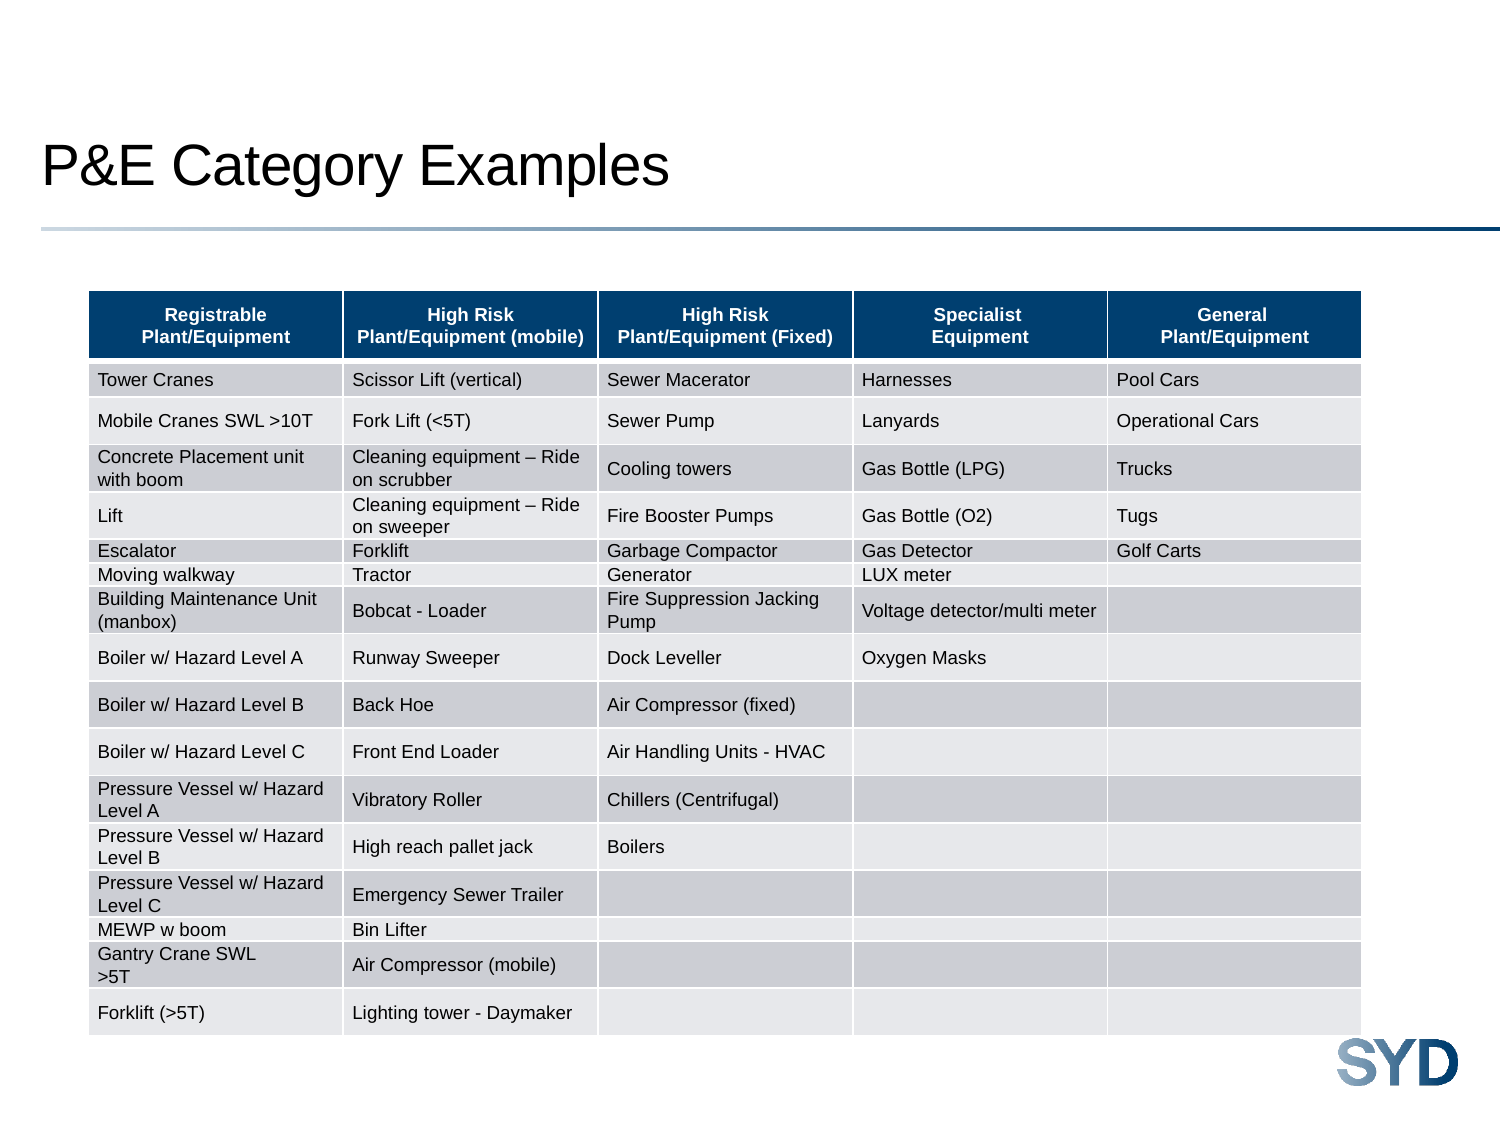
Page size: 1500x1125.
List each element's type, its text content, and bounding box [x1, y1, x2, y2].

table_cell Boiler w/ Hazard Level A [89, 634, 342, 680]
table_cell [1108, 776, 1361, 822]
table_cell Lanyards [854, 398, 1107, 444]
table_cell [854, 729, 1107, 775]
table_cell Voltage detector/multi meter [854, 587, 1107, 633]
table_header General Plant/Equipment [1108, 291, 1361, 358]
table_cell Moving walkway [89, 564, 342, 585]
table_header Specialist Equipment [854, 291, 1107, 358]
table_cell Dock Leveller [599, 634, 852, 680]
table_cell [1108, 918, 1361, 940]
table_cell Chillers (Centrifugal) [599, 776, 852, 822]
table_cell MEWP w boom [89, 918, 342, 940]
table_cell [1108, 587, 1361, 633]
table_cell Boilers [599, 824, 852, 869]
table_cell Trucks [1108, 445, 1361, 491]
table_cell Garbage Compactor [599, 540, 852, 562]
table_cell Forklift [344, 540, 597, 562]
table_header High Risk Plant/Equipment (mobile) [344, 291, 597, 358]
table_cell [1108, 989, 1361, 1035]
table_cell Cleaning equipment – Ride on sweeper [344, 493, 597, 538]
table_cell Back Hoe [344, 682, 597, 727]
table_cell Mobile Cranes SWL >10T [89, 398, 342, 444]
table_cell Tractor [344, 564, 597, 585]
table_cell [1108, 942, 1361, 987]
table_cell Pool Cars [1108, 364, 1361, 396]
table_header High Risk Plant/Equipment (Fixed) [599, 291, 852, 358]
table_cell [854, 871, 1107, 916]
table_cell Operational Cars [1108, 398, 1361, 444]
table_cell Oxygen Masks [854, 634, 1107, 680]
table_cell Boiler w/ Hazard Level C [89, 729, 342, 775]
table_cell Air Compressor (fixed) [599, 682, 852, 727]
table_cell Cleaning equipment – Ride on scrubber [344, 445, 597, 491]
table_cell Cooling towers [599, 445, 852, 491]
title P&E Category Examples [41, 36, 1453, 197]
table_cell Golf Carts [1108, 540, 1361, 562]
table_cell Lighting tower - Daymaker [344, 989, 597, 1035]
table_cell [1108, 634, 1361, 680]
table_cell Concrete Placement unit with boom [89, 445, 342, 491]
table_cell [1108, 564, 1361, 585]
table_cell [599, 871, 852, 916]
table_header Registrable Plant/Equipment [89, 291, 342, 358]
table_cell Fire Suppression Jacking Pump [599, 587, 852, 633]
table_cell [854, 918, 1107, 940]
table_cell Sewer Macerator [599, 364, 852, 396]
table_cell Tower Cranes [89, 364, 342, 396]
table_cell Runway Sweeper [344, 634, 597, 680]
table_cell [854, 682, 1107, 727]
table_cell [1108, 871, 1361, 916]
table_cell Boiler w/ Hazard Level B [89, 682, 342, 727]
table_cell LUX meter [854, 564, 1107, 585]
table_cell Pressure Vessel w/ Hazard Level A [89, 776, 342, 822]
table_cell Gas Detector [854, 540, 1107, 562]
table_cell Pressure Vessel w/ Hazard Level B [89, 824, 342, 869]
table_cell [599, 918, 852, 940]
table_cell Air Handling Units - HVAC [599, 729, 852, 775]
table_cell Generator [599, 564, 852, 585]
table_cell Gantry Crane SWL >5T [89, 942, 342, 987]
table_cell Bin Lifter [344, 918, 597, 940]
table_cell Gas Bottle (O2) [854, 493, 1107, 538]
table_cell Pressure Vessel w/ Hazard Level C [89, 871, 342, 916]
table_cell High reach pallet jack [344, 824, 597, 869]
picture [1337, 1038, 1458, 1086]
table_cell Fork Lift (<5T) [344, 398, 597, 444]
table_cell Lift [89, 493, 342, 538]
table_cell Front End Loader [344, 729, 597, 775]
table_cell [1108, 729, 1361, 775]
table_cell Building Maintenance Unit (manbox) [89, 587, 342, 633]
table_cell [599, 989, 852, 1035]
table_cell [854, 776, 1107, 822]
table_cell Escalator [89, 540, 342, 562]
table_cell Vibratory Roller [344, 776, 597, 822]
table_cell Forklift (>5T) [89, 989, 342, 1035]
table_cell [1108, 682, 1361, 727]
table_cell Bobcat - Loader [344, 587, 597, 633]
table_cell [599, 942, 852, 987]
table_cell Sewer Pump [599, 398, 852, 444]
table_cell Emergency Sewer Trailer [344, 871, 597, 916]
table_cell Scissor Lift (vertical) [344, 364, 597, 396]
table_cell Fire Booster Pumps [599, 493, 852, 538]
table_cell [854, 942, 1107, 987]
table_cell [1108, 824, 1361, 869]
table_cell [854, 989, 1107, 1035]
table_cell Tugs [1108, 493, 1361, 538]
table_cell Air Compressor (mobile) [344, 942, 597, 987]
table_cell Gas Bottle (LPG) [854, 445, 1107, 491]
table_cell Harnesses [854, 364, 1107, 396]
table_cell [854, 824, 1107, 869]
